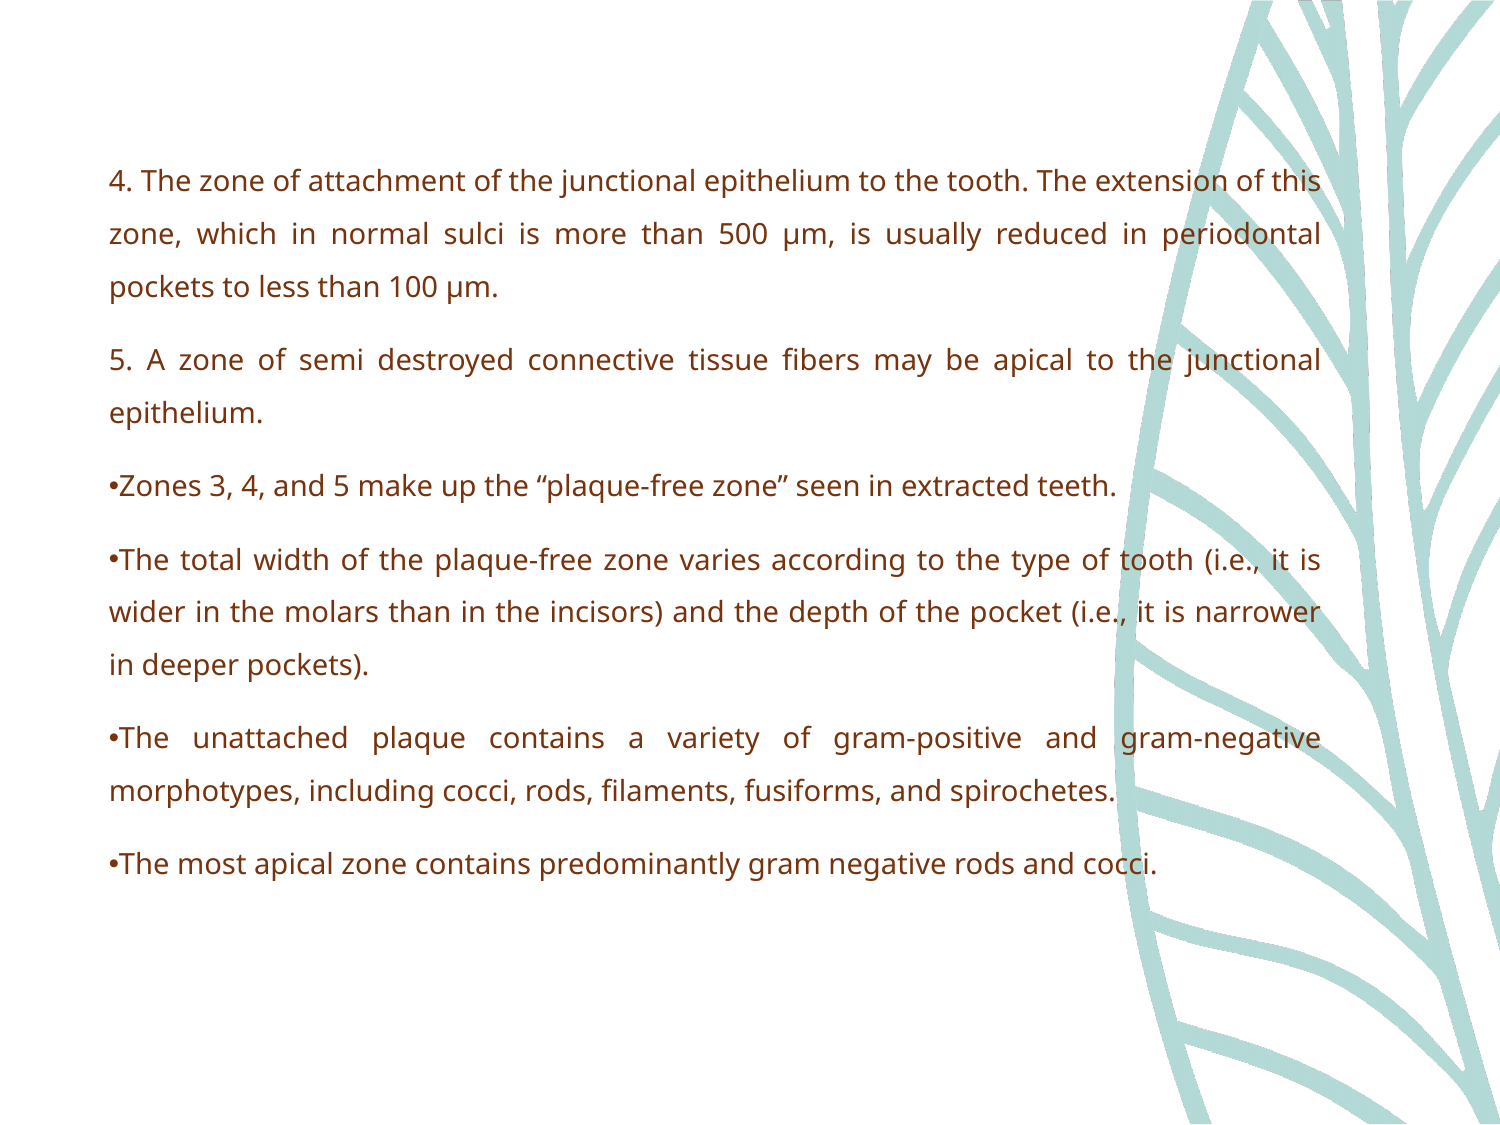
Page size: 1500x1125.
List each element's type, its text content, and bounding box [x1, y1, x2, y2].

list 4. The zone of attachment of the junctional epithelium to the tooth. The extension of this zone, which in normal sulci is more than 500 µm, is usually reduced in periodontal pockets to less than 100 µm. 5. A zone of semi destroyed connective tissue fibers may be apical to the junctional epithelium. Zones 3, 4, and 5 make up the “plaque-free zone” seen in extracted teeth. The total width of the plaque-free zone varies according to the type of tooth (i.e., it is wider in the molars than in the incisors) and the depth of the pocket (i.e., it is narrower in deeper pockets). The unattached plaque contains a variety of gram-positive and gram-negative morphotypes, including cocci, rods, filaments, fusiforms, and spirochetes. The most apical zone contains predominantly gram negative rods and cocci. [93, 137, 1338, 1038]
picture [1114, 0, 1500, 1125]
